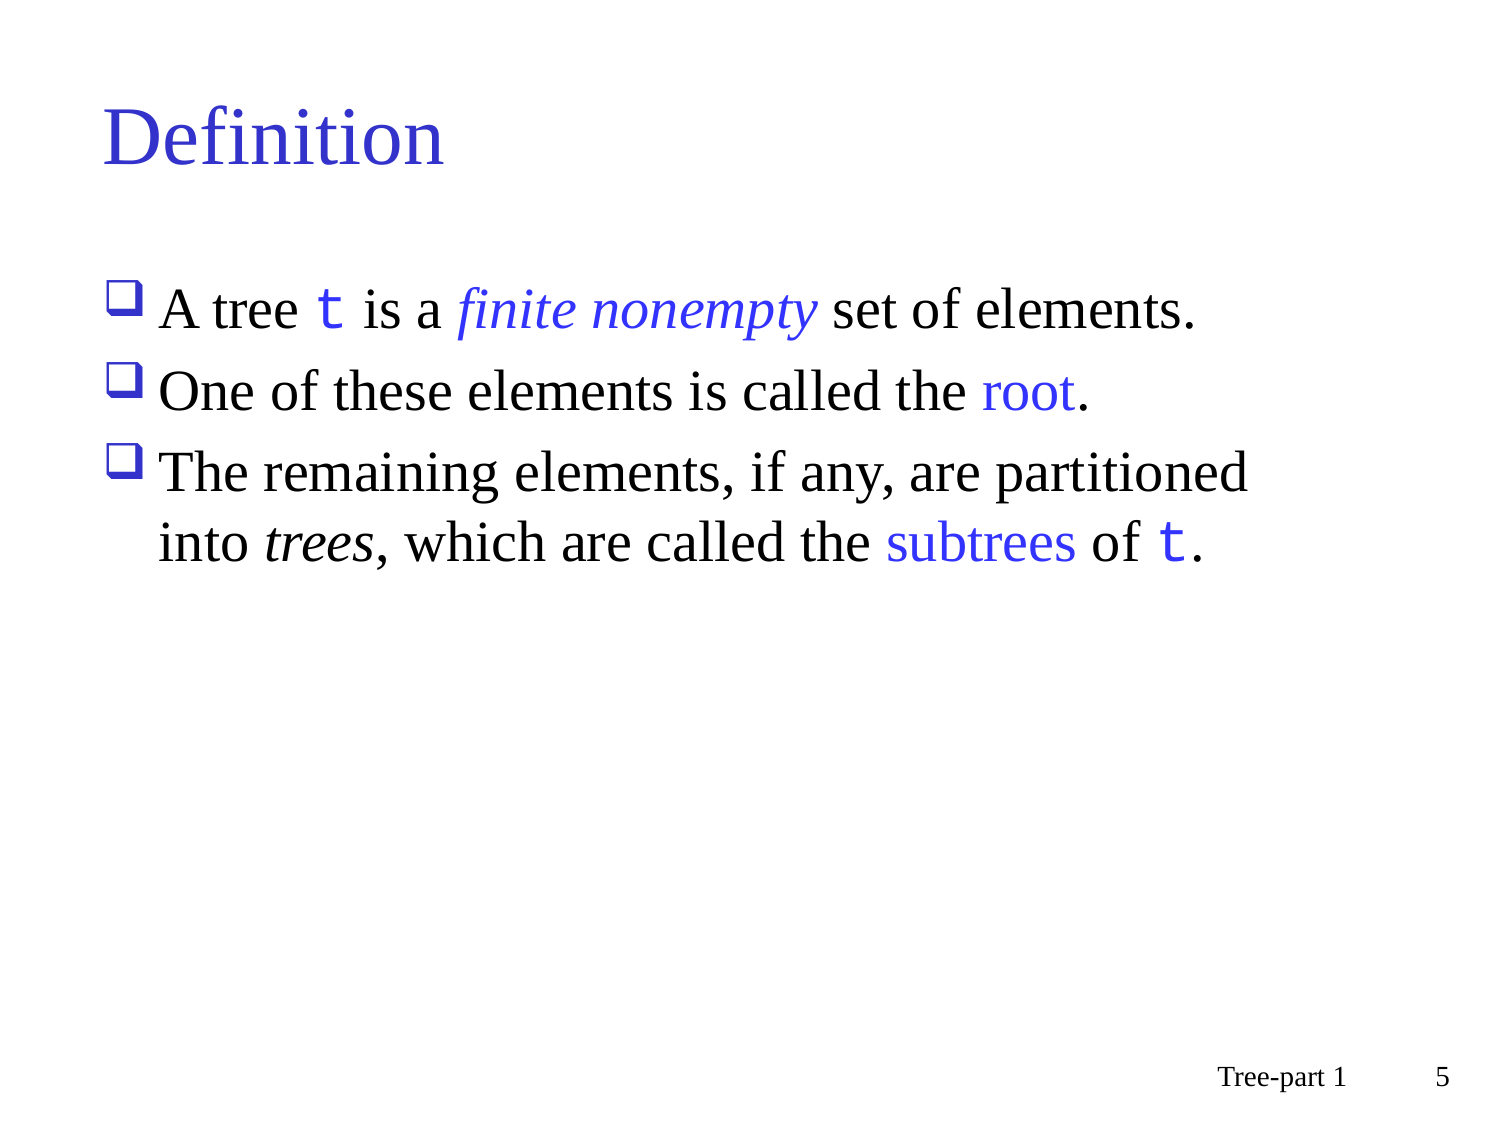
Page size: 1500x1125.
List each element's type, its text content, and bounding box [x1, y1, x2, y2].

slide_number 5 [1362, 1049, 1466, 1125]
footer Tree-part 1 [887, 1049, 1362, 1125]
title Definition [87, 37, 1363, 225]
list A tree t is a finite nonempty set of elements. One of these elements is called the root. The remaining elements, if any, are partitioned into trees, which are called the subtrees of t. [87, 262, 1363, 1025]
